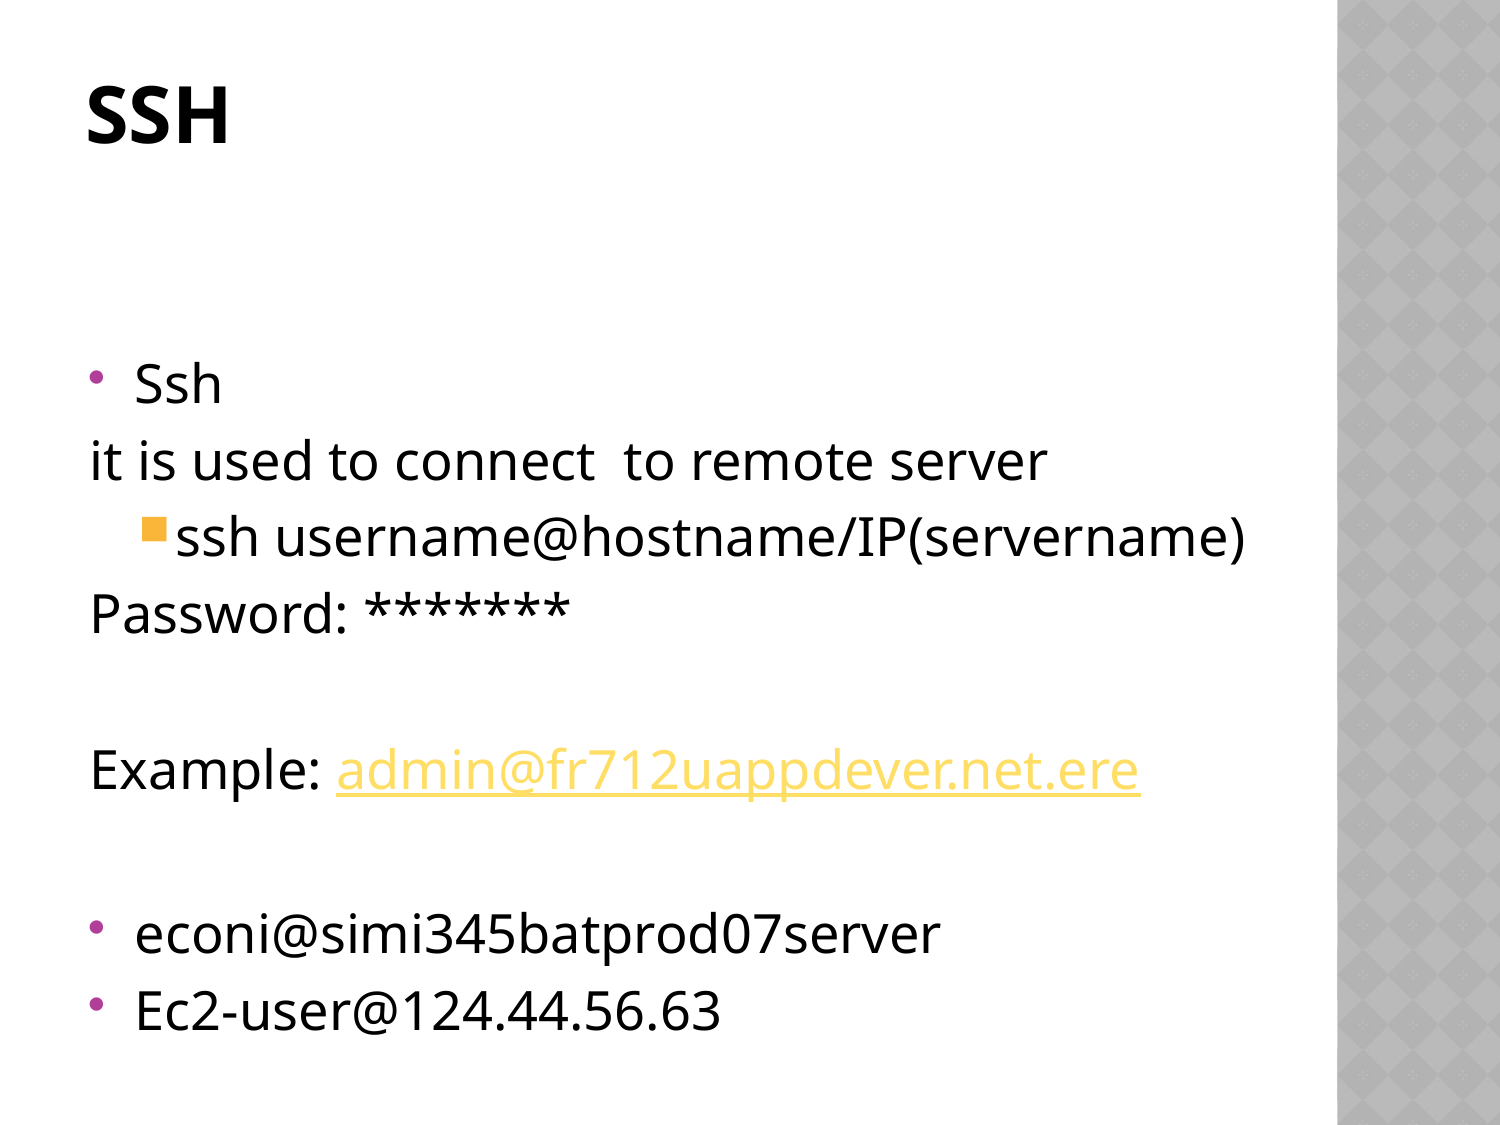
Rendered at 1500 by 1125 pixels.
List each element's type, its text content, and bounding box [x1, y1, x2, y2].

title ssh [77, 0, 1266, 160]
list Ssh it is used to connect to remote server ssh username@hostname/IP(servername) Password: ******* Example: admin@fr712uappdever.net.ere econi@simi345batprod07server Ec2-user@124.44.56.63 [75, 264, 1263, 1059]
